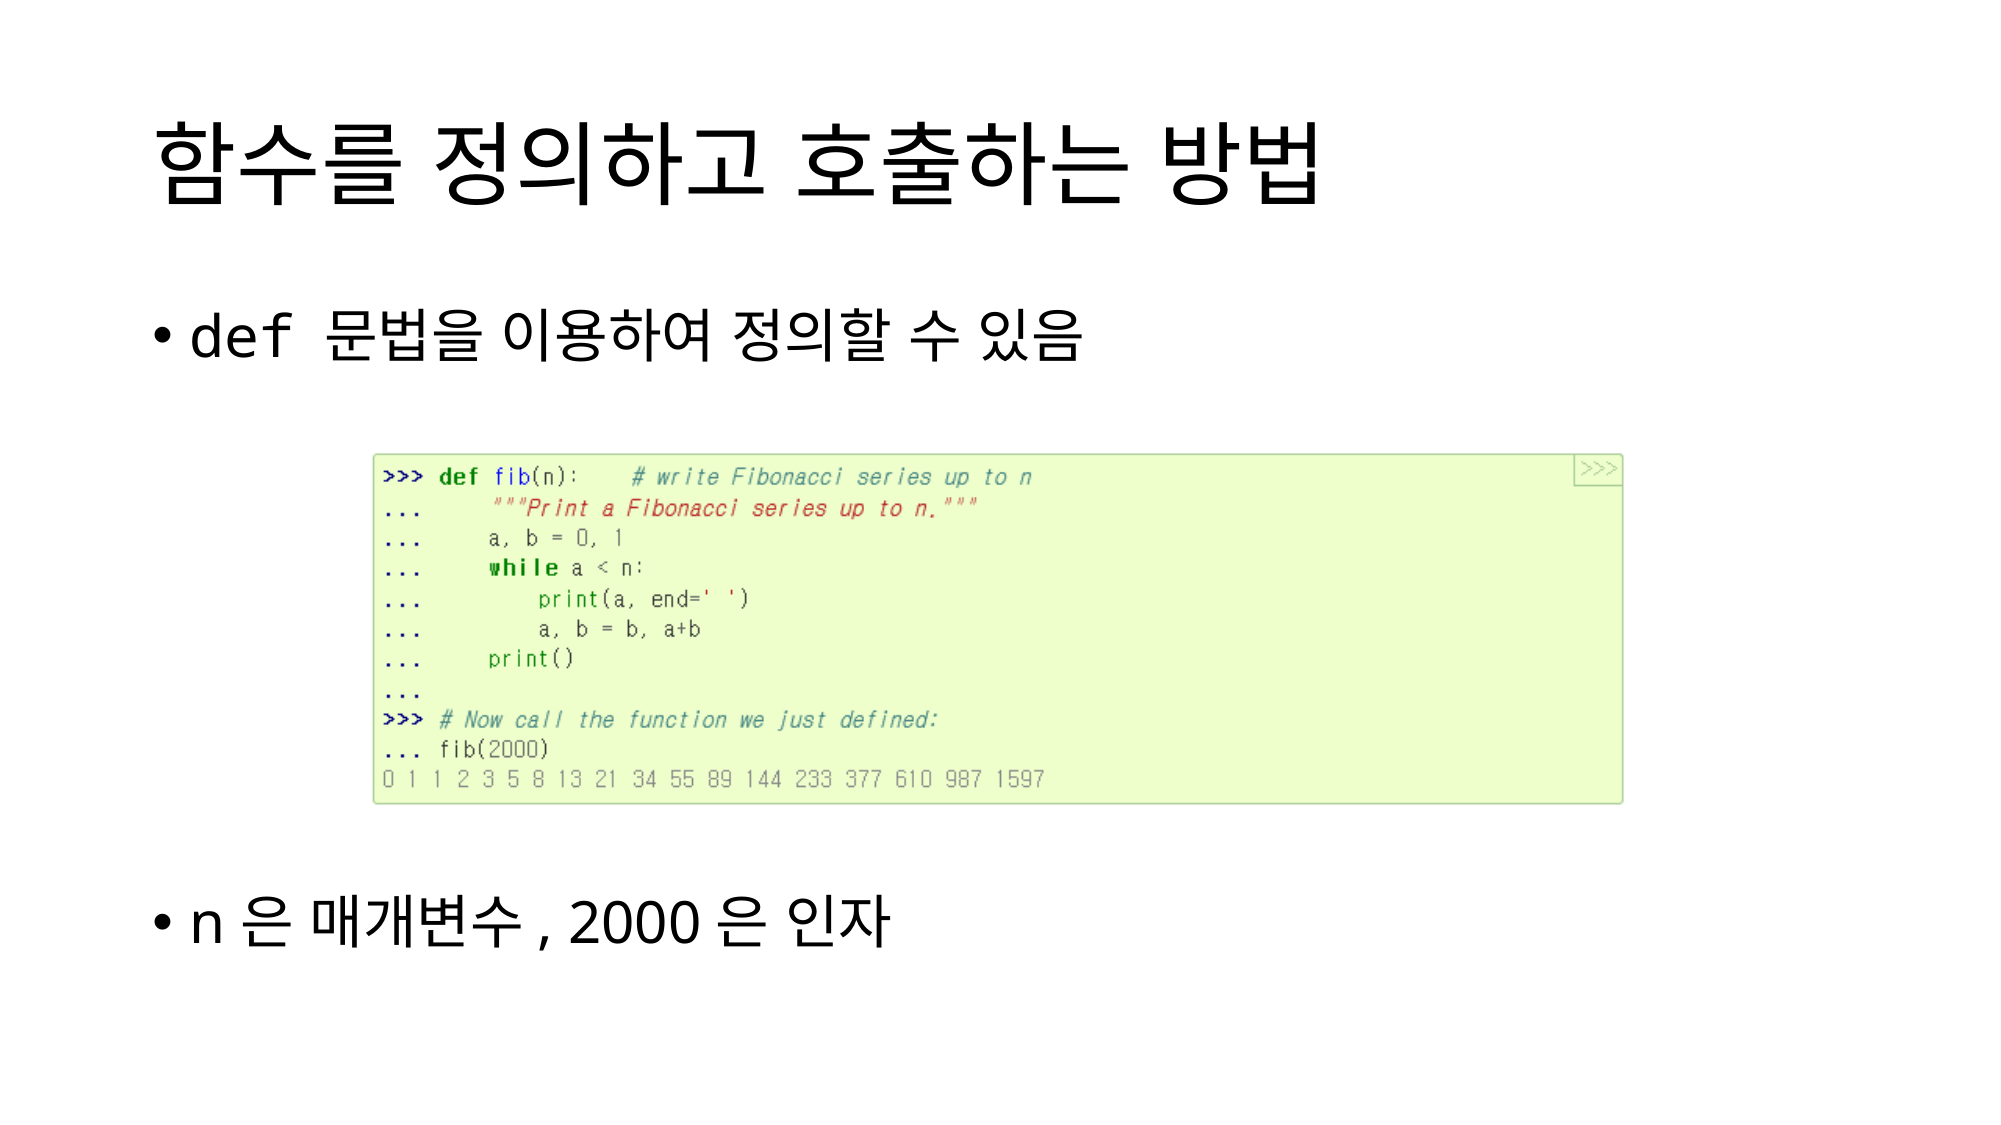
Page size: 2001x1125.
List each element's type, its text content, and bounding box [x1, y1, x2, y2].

list def 문법을 이용하여 정의할 수 있음 n은 매개변수, 2000은 인자 [137, 299, 1863, 1014]
title 함수를 정의하고 호출하는 방법 [137, 59, 1863, 278]
picture [359, 438, 1641, 822]
